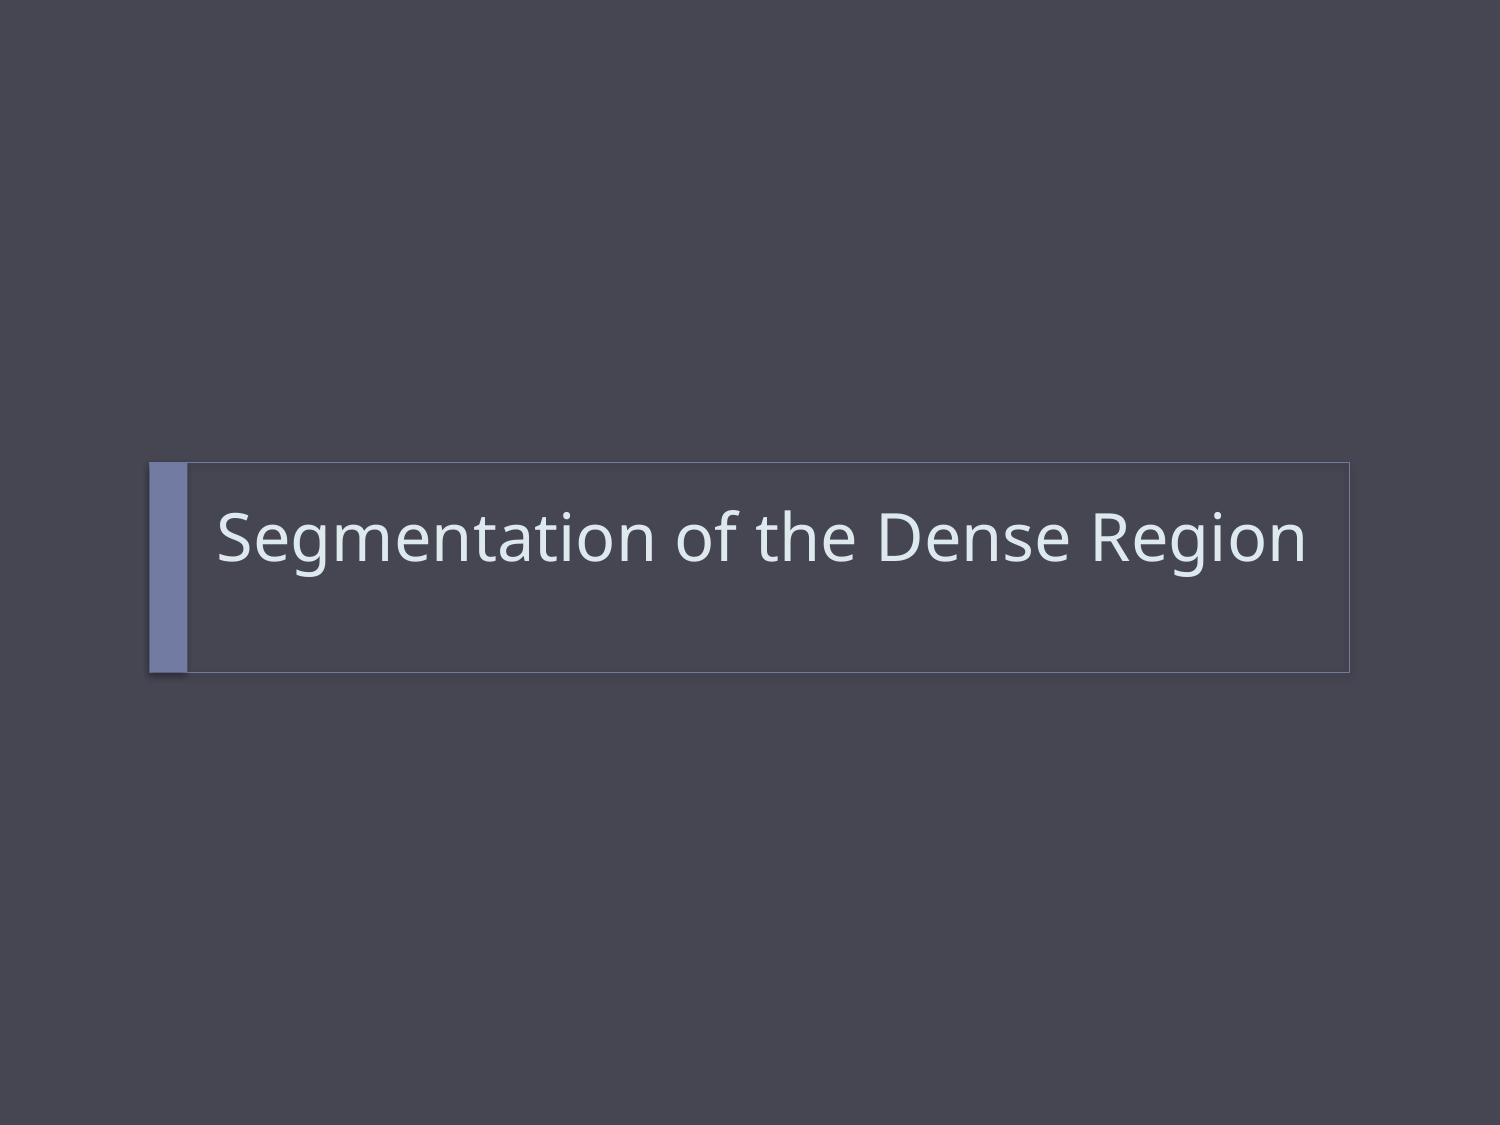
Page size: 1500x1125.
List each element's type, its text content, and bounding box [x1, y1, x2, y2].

title Segmentation of the Dense Region [200, 487, 1325, 663]
